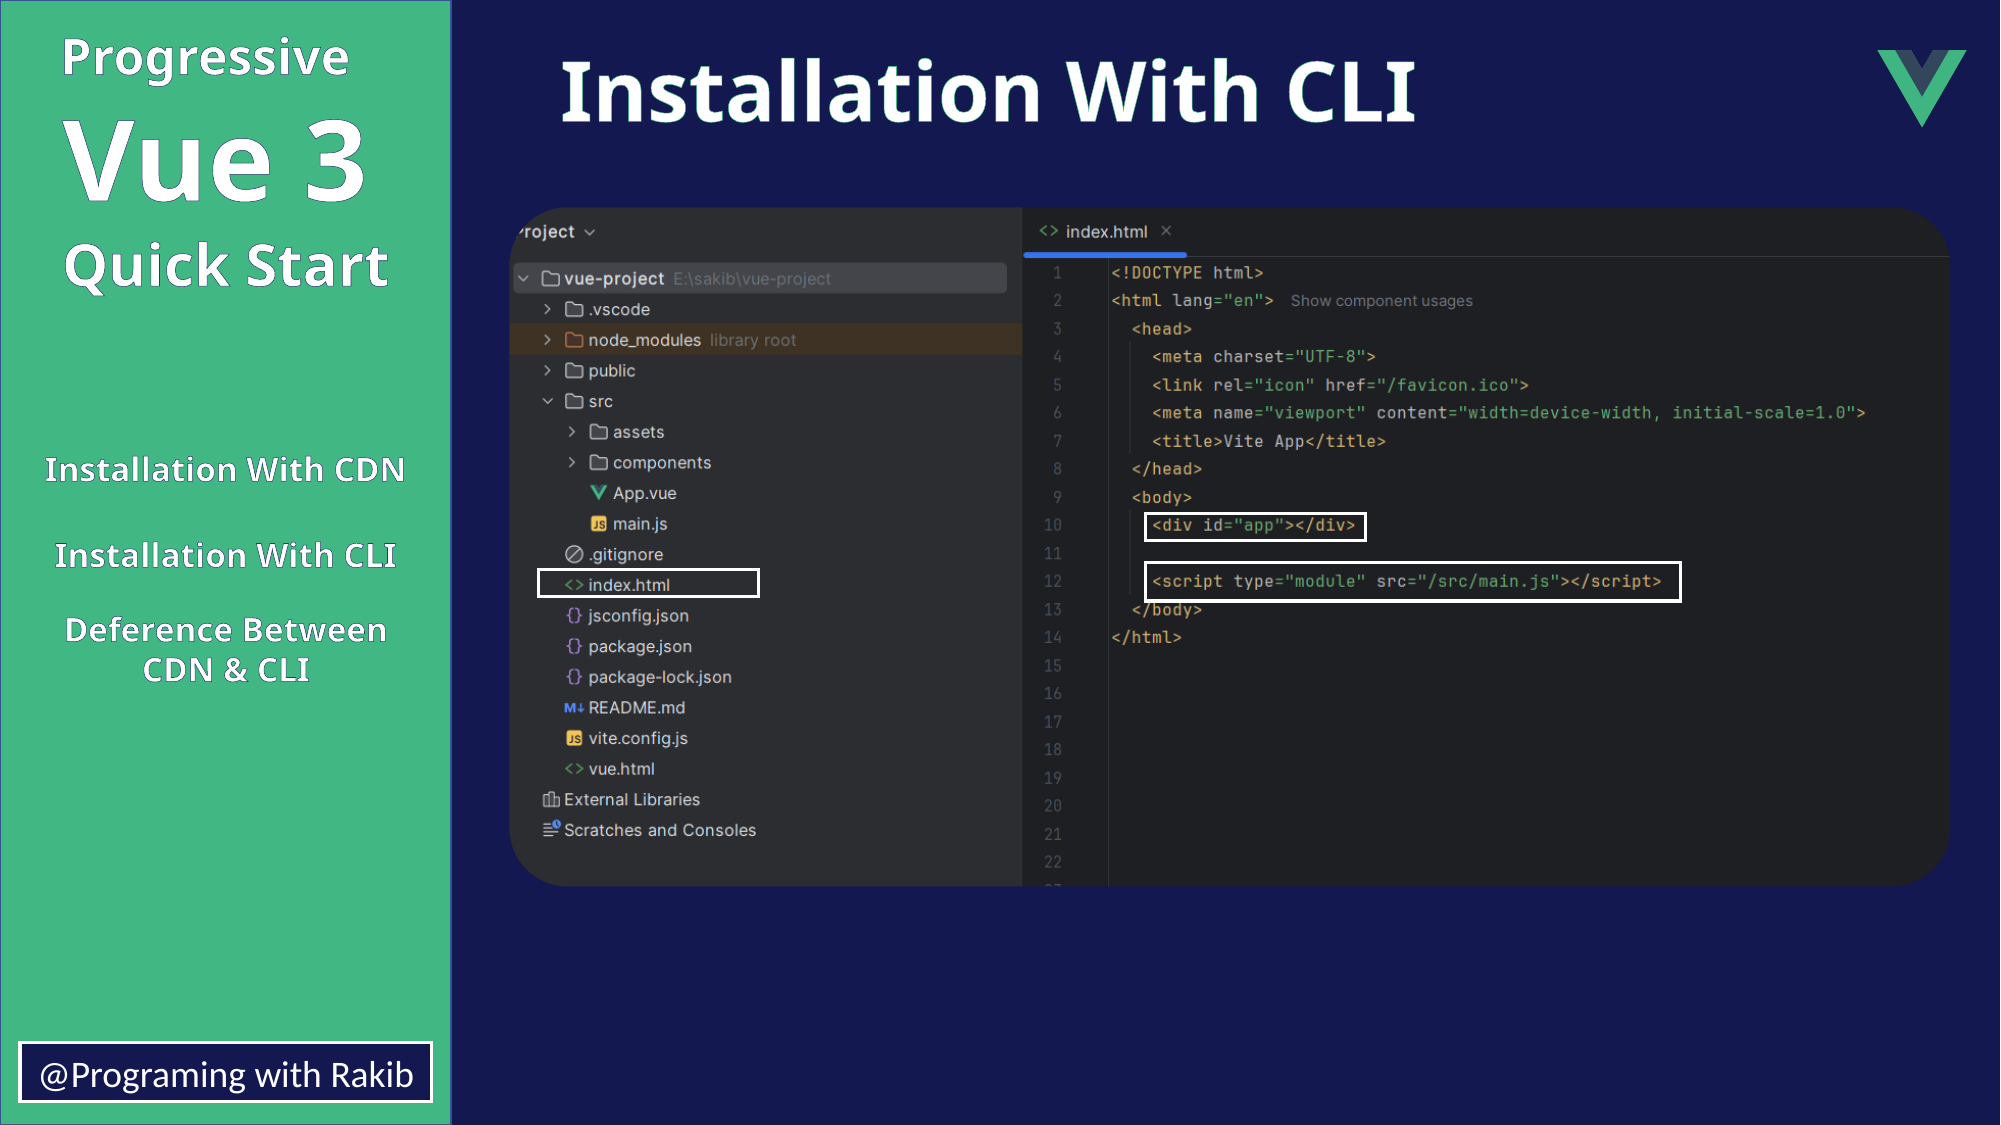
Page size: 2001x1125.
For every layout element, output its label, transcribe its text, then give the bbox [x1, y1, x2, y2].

text_box Progressive [45, 17, 406, 92]
text_box [0, 306, 452, 1125]
picture [509, 207, 1951, 887]
text_box Quick Start [0, 220, 452, 306]
text_box Installation With CDN [11, 440, 440, 496]
text_box Vue 3 [0, 80, 441, 220]
text_box Installation With CLI [11, 526, 440, 582]
picture [1877, 50, 1967, 128]
text_box Deference Between CDN & CLI [11, 601, 440, 696]
text_box @Programing with Rakib [18, 1041, 433, 1103]
text_box [0, 0, 452, 220]
text_box Installation With CLI [463, 30, 1514, 146]
